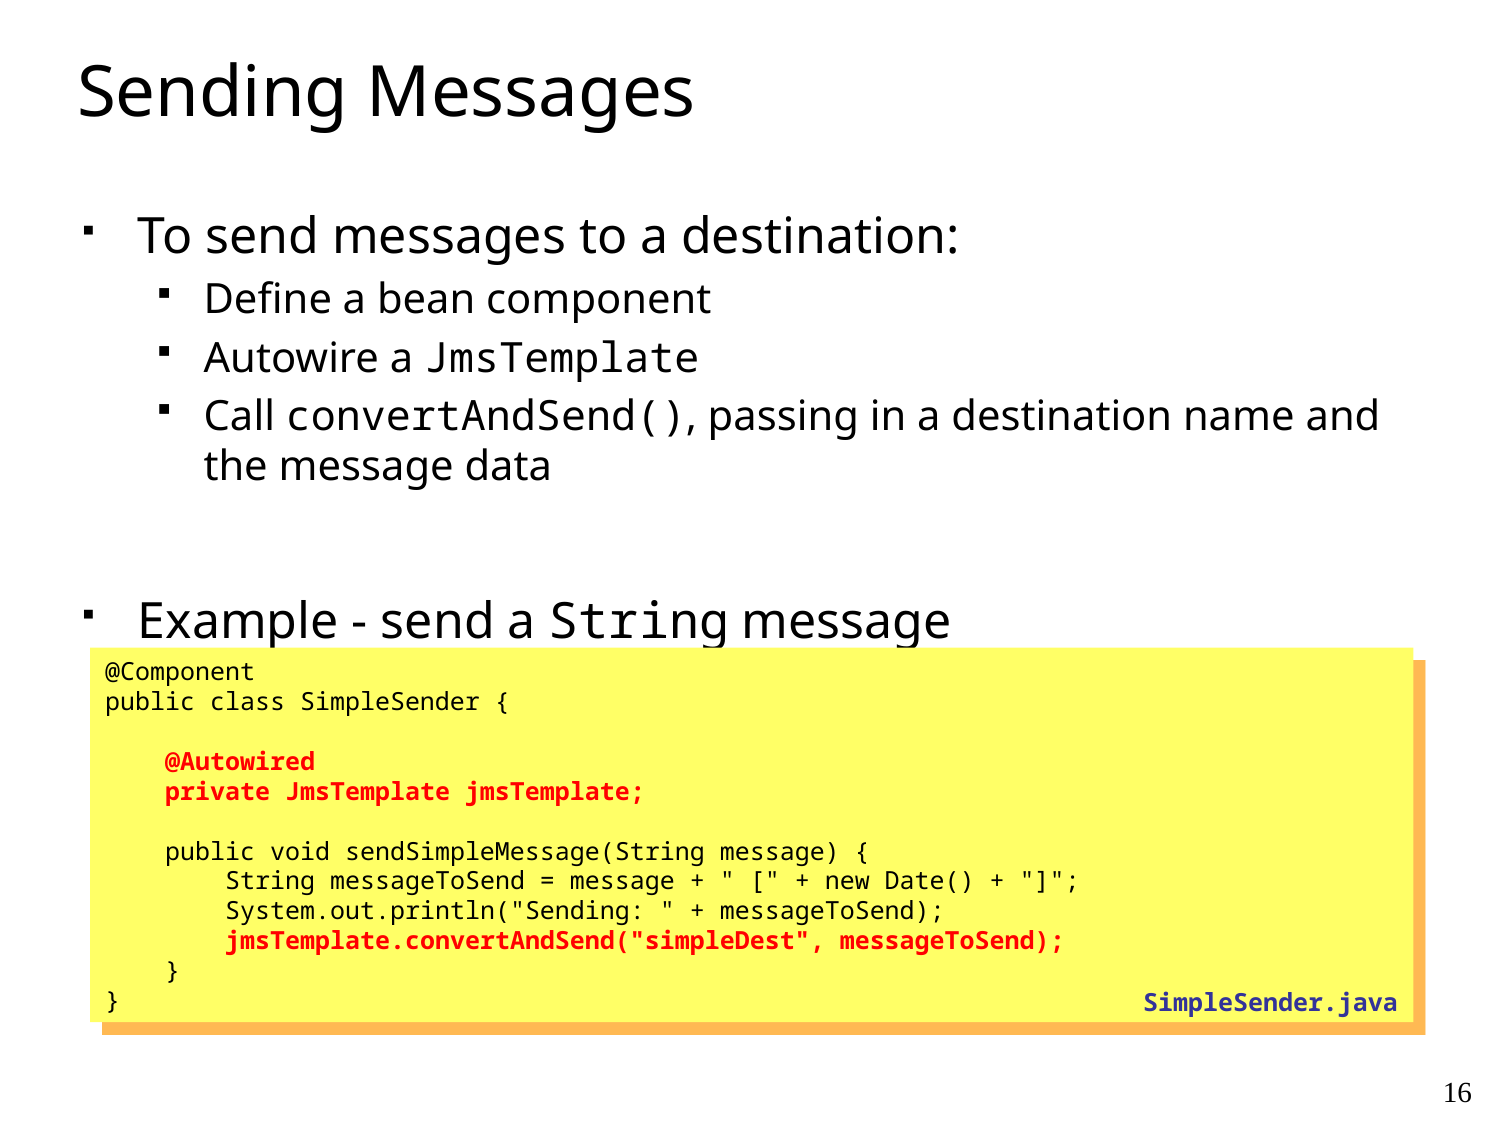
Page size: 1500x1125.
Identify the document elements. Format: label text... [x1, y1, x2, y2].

text_box @Component public class SimpleSender { @Autowired private JmsTemplate jmsTemplate; public void sendSimpleMessage(String message) { String messageToSend = message + " [" + new Date() + "]"; System.out.println("Sending: " + messageToSend); jmsTemplate.convertAndSend("simpleDest", messageToSend); } } [90, 647, 1414, 1023]
text_box SimpleSender.java [1128, 978, 1413, 1024]
title Sending Messages [61, 24, 1465, 139]
list To send messages to a destination: Define a bean component Autowire a JmsTemplate Call convertAndSend(), passing in a destination name and the message data Example - send a String message [66, 196, 1460, 1007]
footer 16 [1417, 1040, 1497, 1117]
